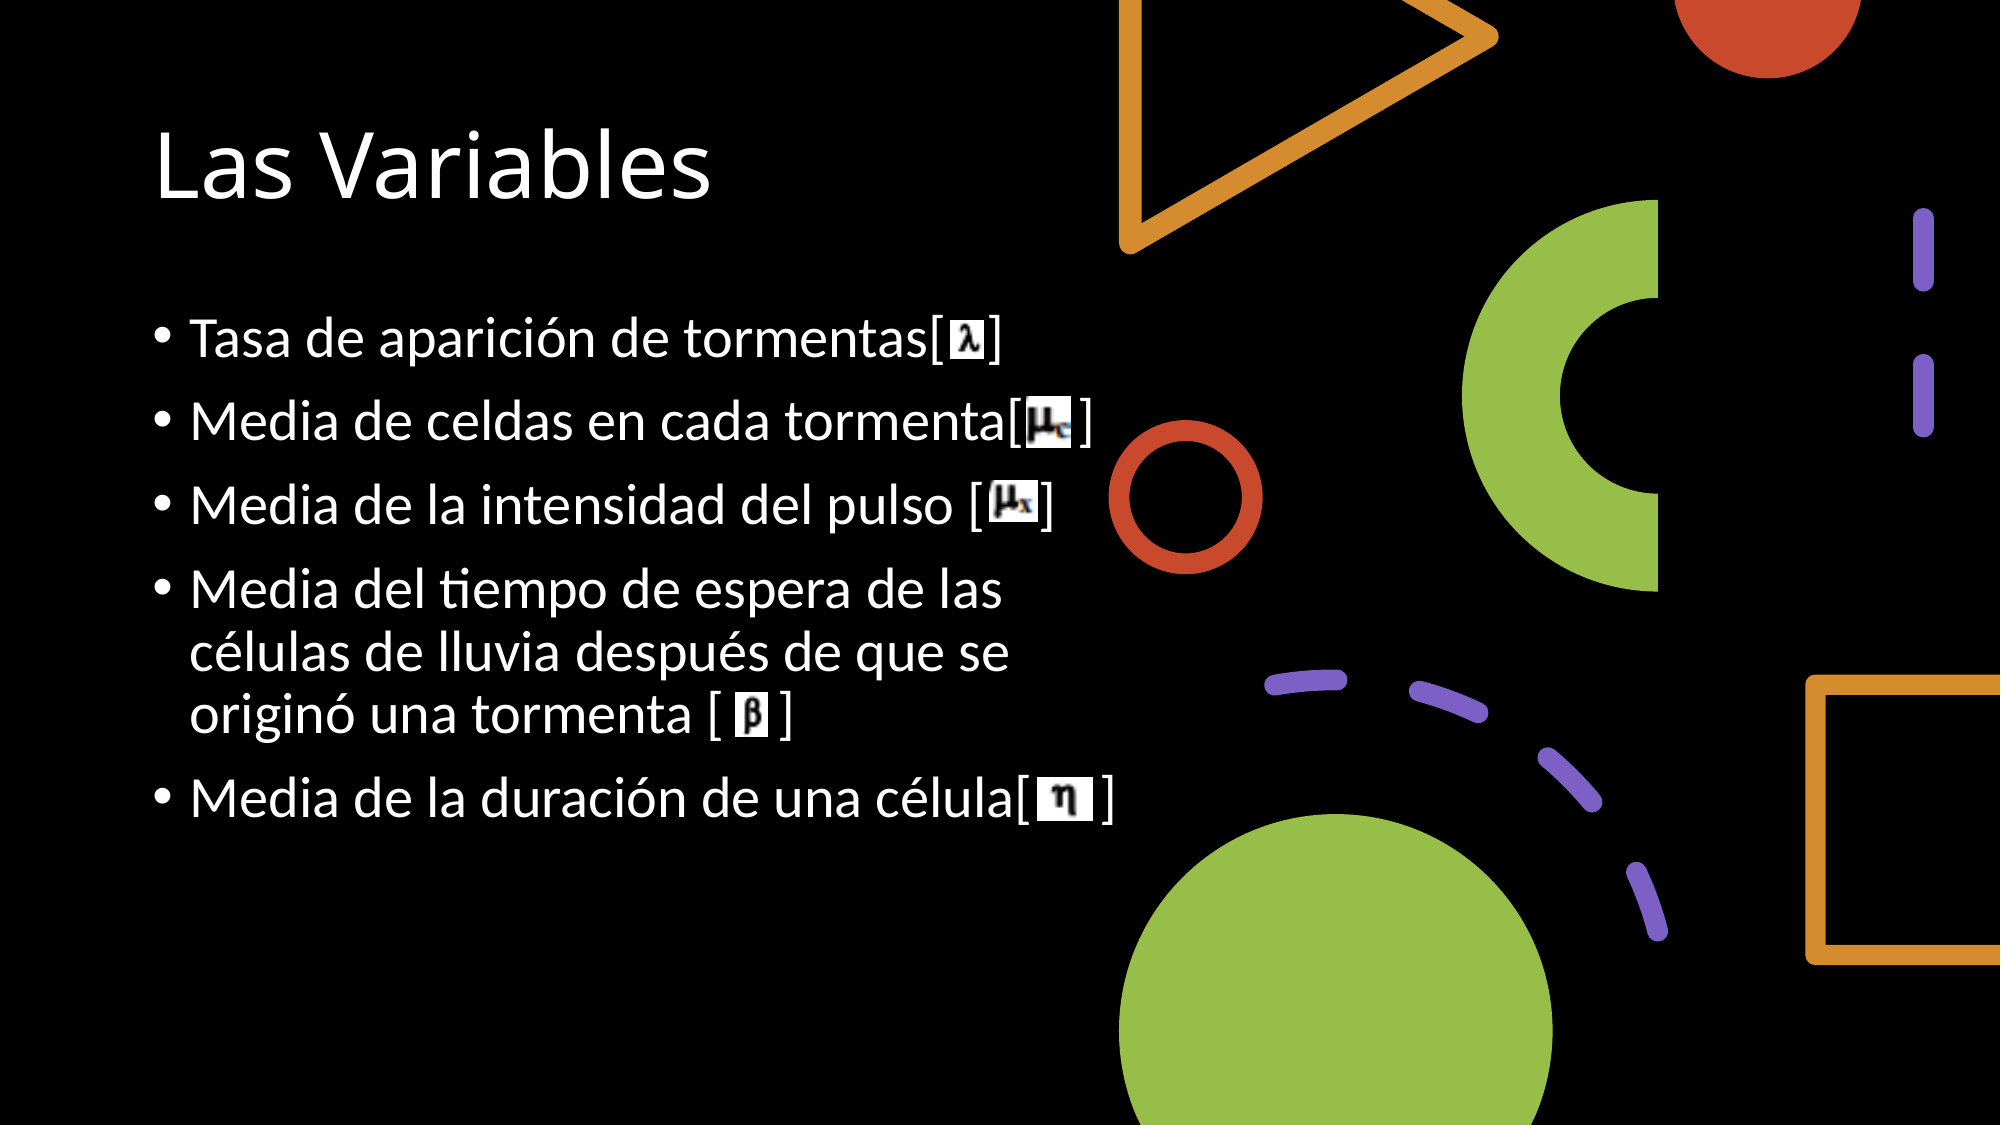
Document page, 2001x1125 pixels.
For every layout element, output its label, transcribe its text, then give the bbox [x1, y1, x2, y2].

text_box [0, 0, 2000, 1125]
picture [735, 692, 768, 737]
text_box [1805, 674, 2000, 966]
title Las Variables [137, 59, 1050, 278]
text_box [1274, 679, 1664, 977]
text_box [1673, 0, 1862, 80]
text_box [1460, 198, 1659, 593]
text_box [1117, 429, 1254, 565]
picture [1037, 777, 1093, 821]
text_box [1118, 0, 1499, 255]
list Tasa de aparición de tormentas[ ] Media de celdas en cada tormenta[ ] Media de la intensidad del pulso [ ] Media del tiempo de espera de las células de lluvia después de que se originó una tormenta [ ] Media de la duración de una célula[ ] [137, 299, 1145, 1015]
picture [1026, 396, 1071, 448]
text_box [1117, 813, 1554, 1125]
picture [989, 480, 1038, 522]
picture [950, 320, 984, 359]
